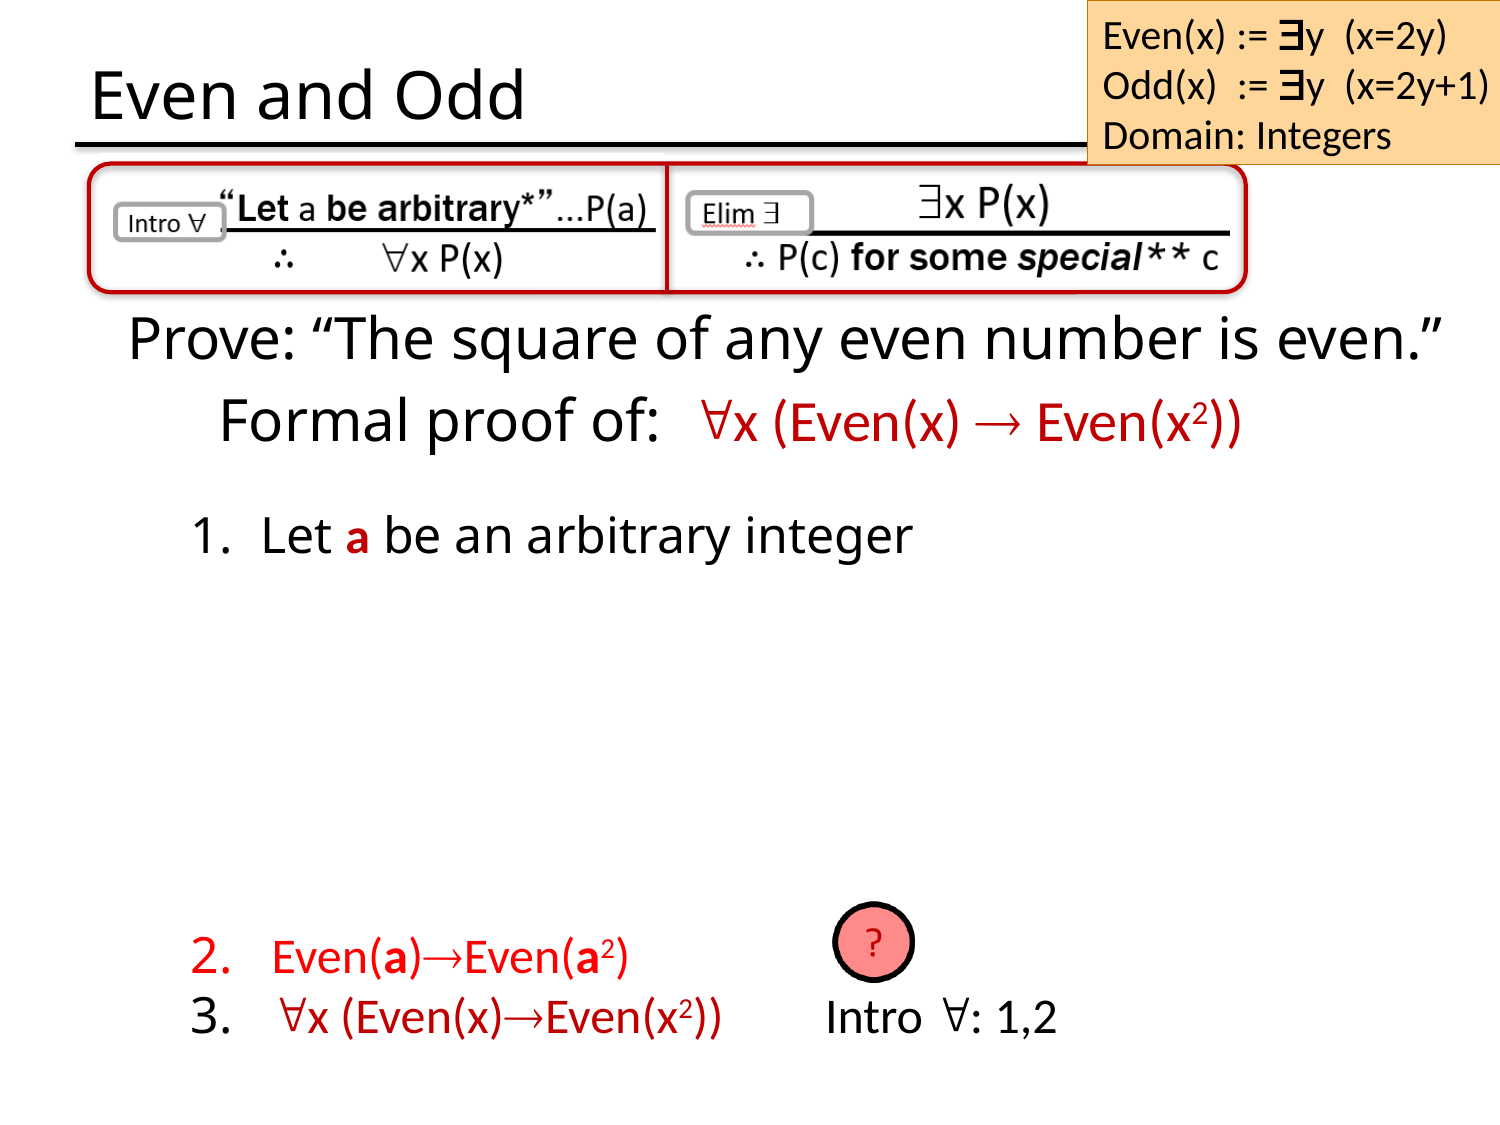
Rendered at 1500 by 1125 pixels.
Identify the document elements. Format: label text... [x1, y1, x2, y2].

list Prove: “The square of any even number is even.” Formal proof of: x (Even(x)  Even(x2)) [112, 212, 1463, 1058]
text_box Let a be an arbitrary integer 2. Even(a)Even(a2) 3. x (Even(x)Even(x2)) Intro : 1,2 [175, 496, 1463, 1052]
text_box Even(x) := y (x=2y) Odd(x) := y (x=2y+1) Domain: Integers [1087, 0, 1500, 165]
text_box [88, 153, 1247, 293]
picture [831, 901, 915, 994]
title Even and Odd [75, 45, 1087, 145]
